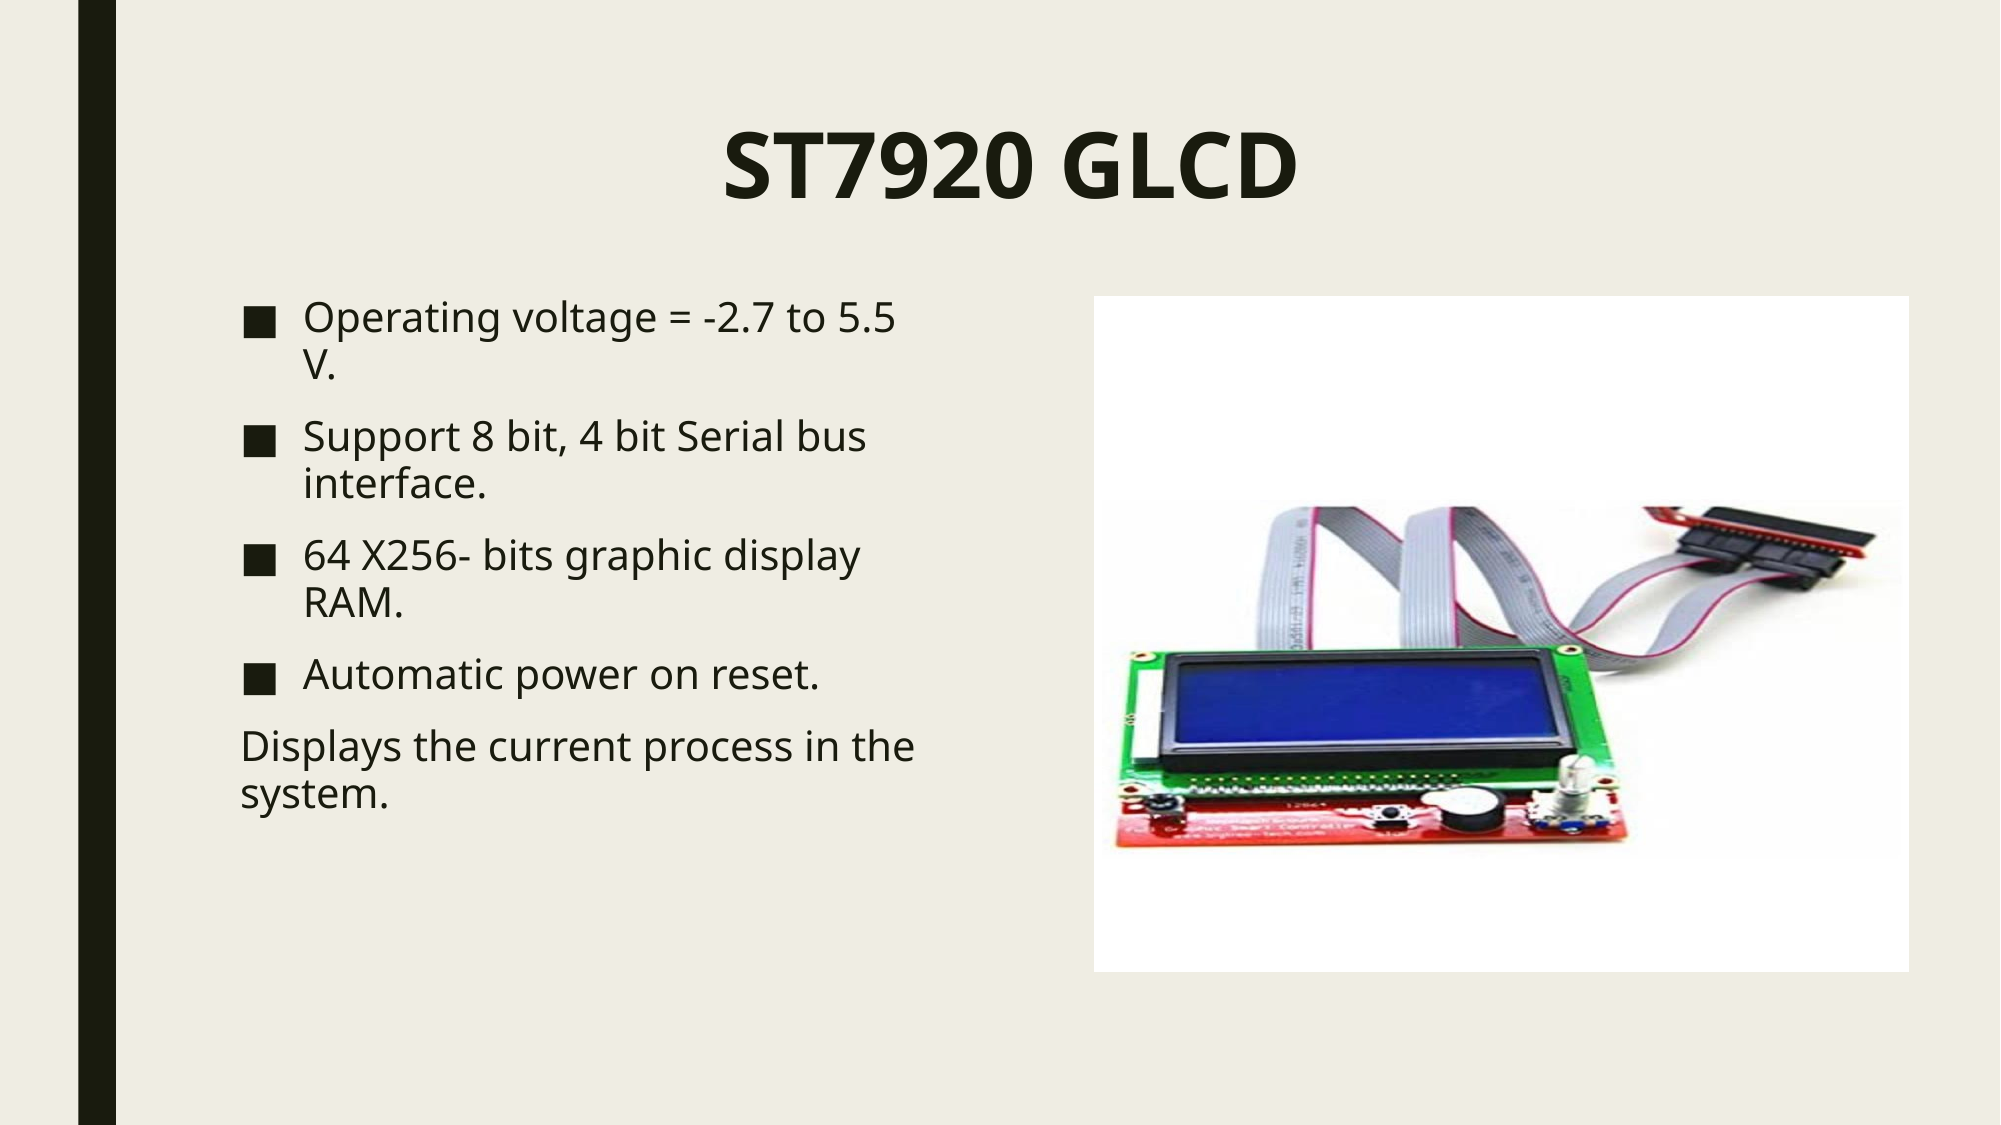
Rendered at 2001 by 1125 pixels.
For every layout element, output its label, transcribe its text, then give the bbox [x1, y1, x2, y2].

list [1094, 296, 1909, 972]
title ST7920 GLCD [225, 112, 1800, 357]
list Operating voltage = -2.7 to 5.5 V. Support 8 bit, 4 bit Serial bus interface. 64 X256- bits graphic display RAM. Automatic power on reset. Displays the current process in the system. [225, 287, 955, 963]
